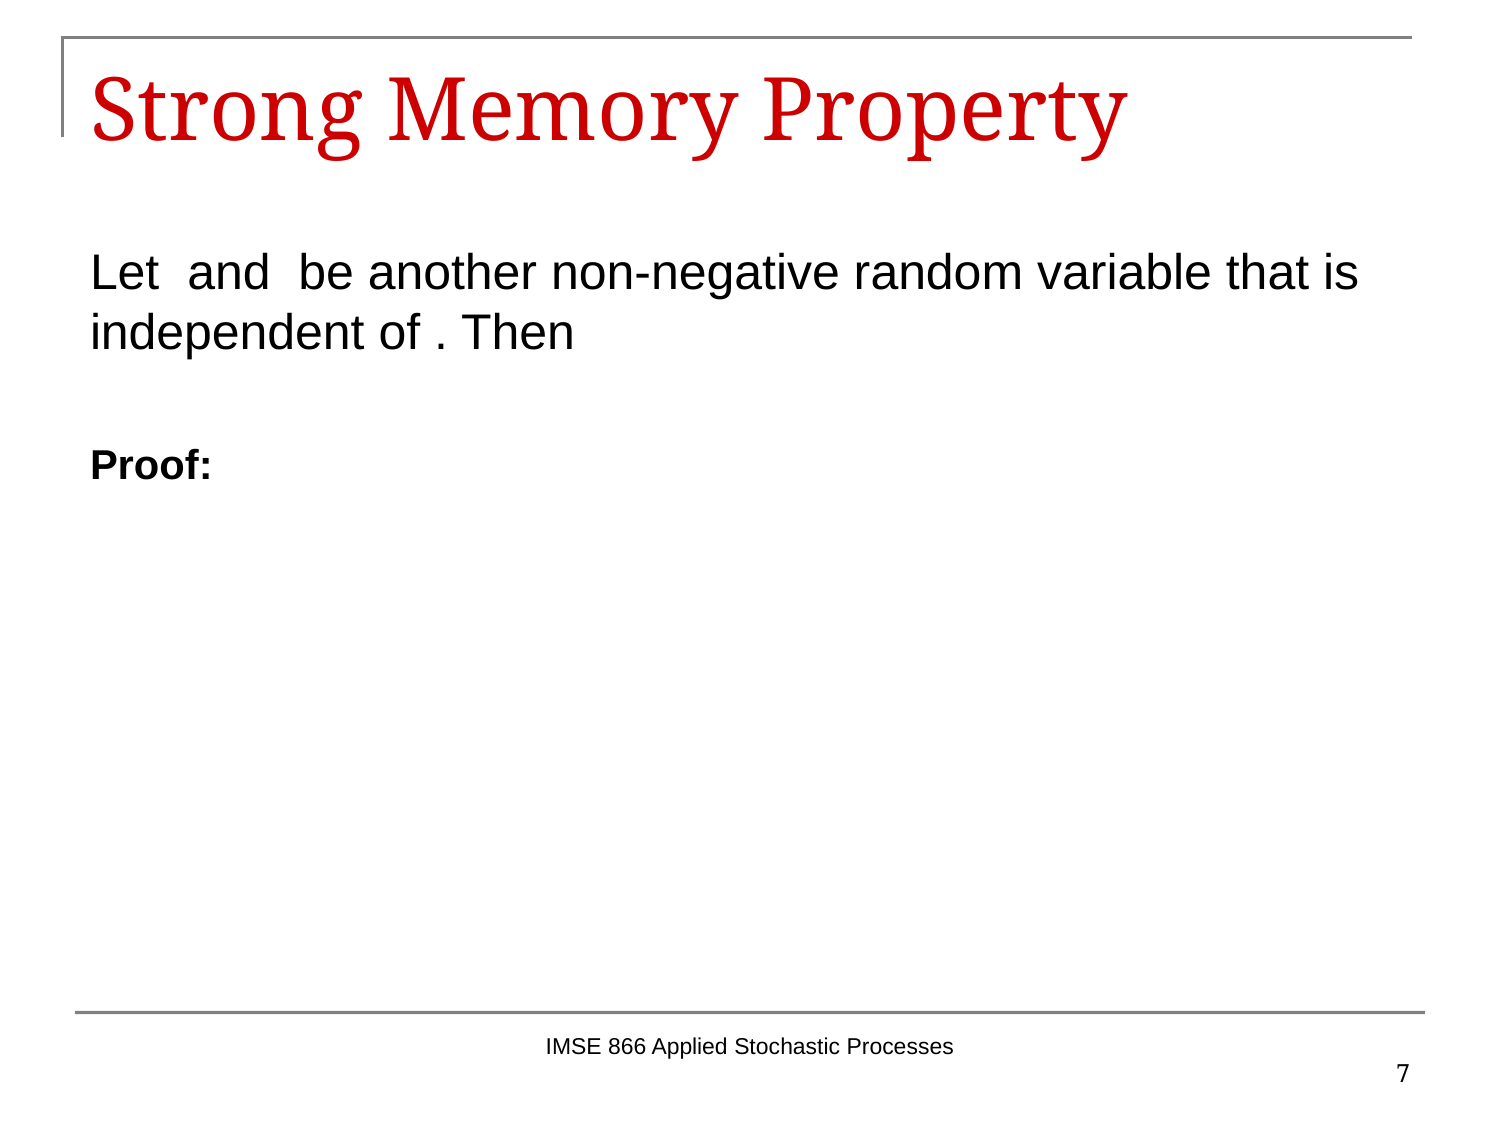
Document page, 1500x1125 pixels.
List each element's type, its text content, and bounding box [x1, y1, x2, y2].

footer IMSE 866 Applied Stochastic Processes [512, 1024, 988, 1100]
slide_number 7 [1074, 1023, 1426, 1100]
title Strong Memory Property [74, 45, 1426, 233]
